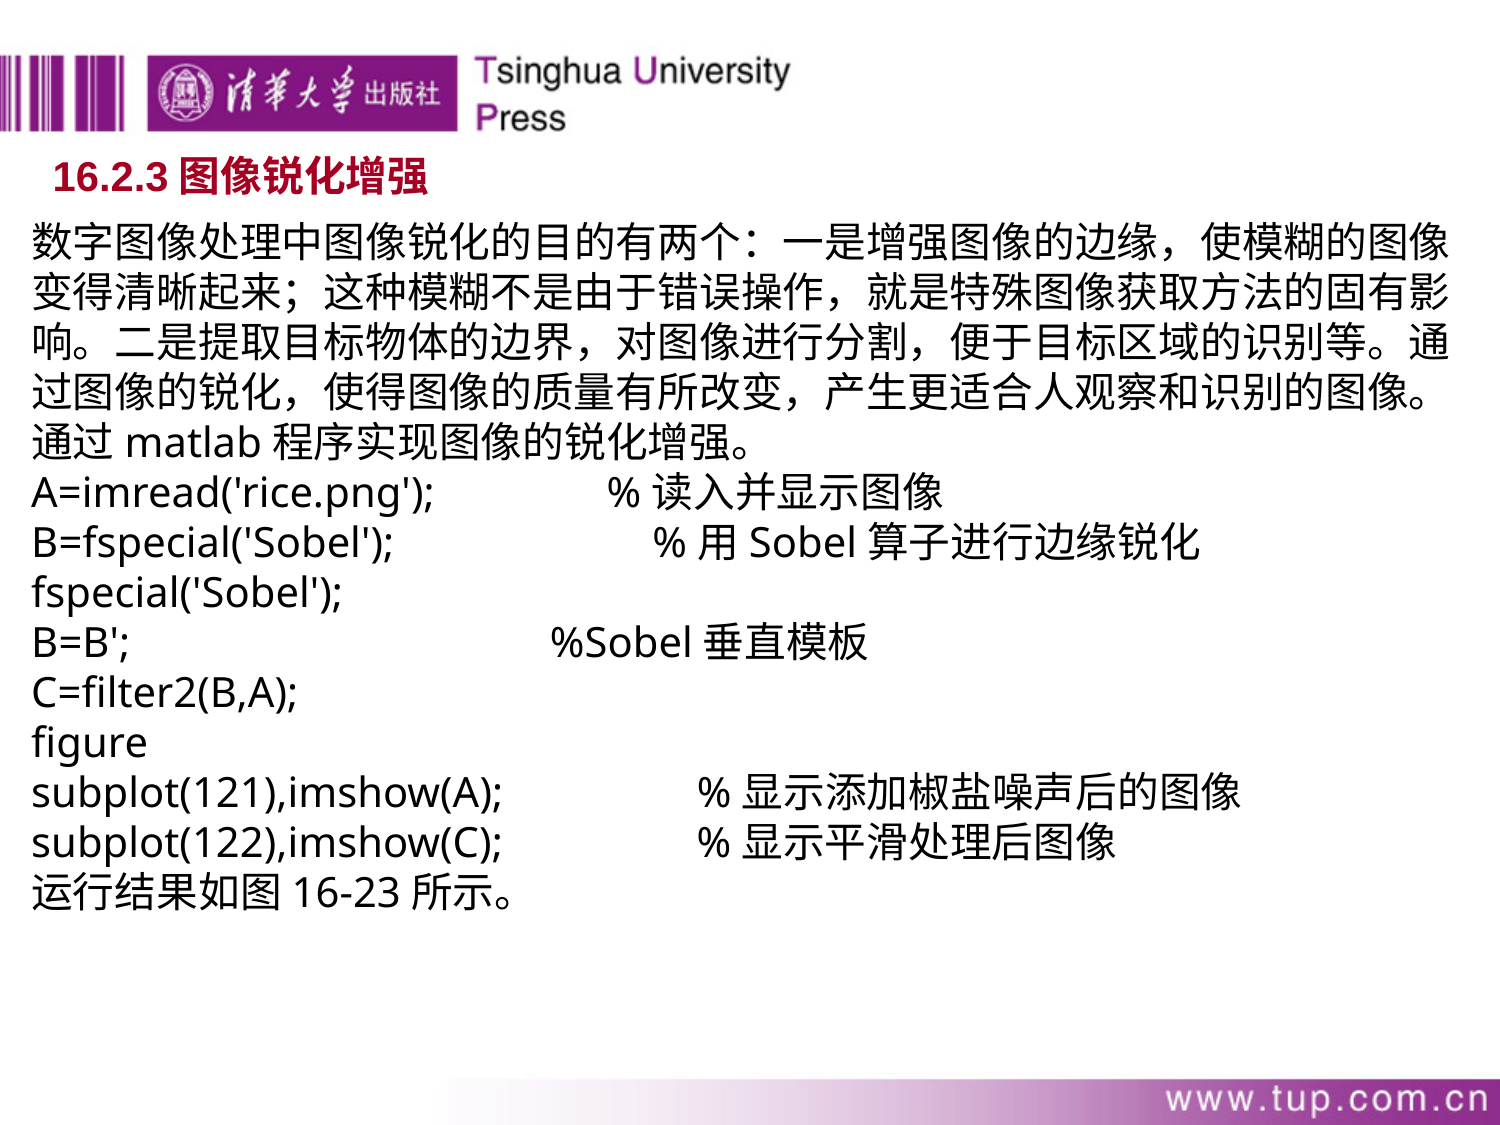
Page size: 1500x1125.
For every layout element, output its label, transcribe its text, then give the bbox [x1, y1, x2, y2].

text_box 16.2.3图像锐化增强 [38, 142, 444, 208]
text_box 数字图像处理中图像锐化的目的有两个：一是增强图像的边缘，使模糊的图像变得清晰起来；这种模糊不是由于错误操作，就是特殊图像获取方法的固有影响。二是提取目标物体的边界，对图像进行分割，便于目标区域的识别等。通过图像的锐化，使得图像的质量有所改变，产生更适合人观察和识别的图像。 通过matlab程序实现图像的锐化增强。 A=imread('rice.png'); %读入并显示图像 B=fspecial('Sobel'); %用Sobel算子进行边缘锐化 fspecial('Sobel'); B=B'; %Sobel垂直模板 C=filter2(B,A); figure subplot(121),imshow(A); %显示添加椒盐噪声后的图像 subplot(122),imshow(C); %显示平滑处理后图像 运行结果如图16-23所示。 [16, 208, 1482, 924]
picture [0, 1059, 1500, 1125]
picture [0, 34, 1500, 149]
